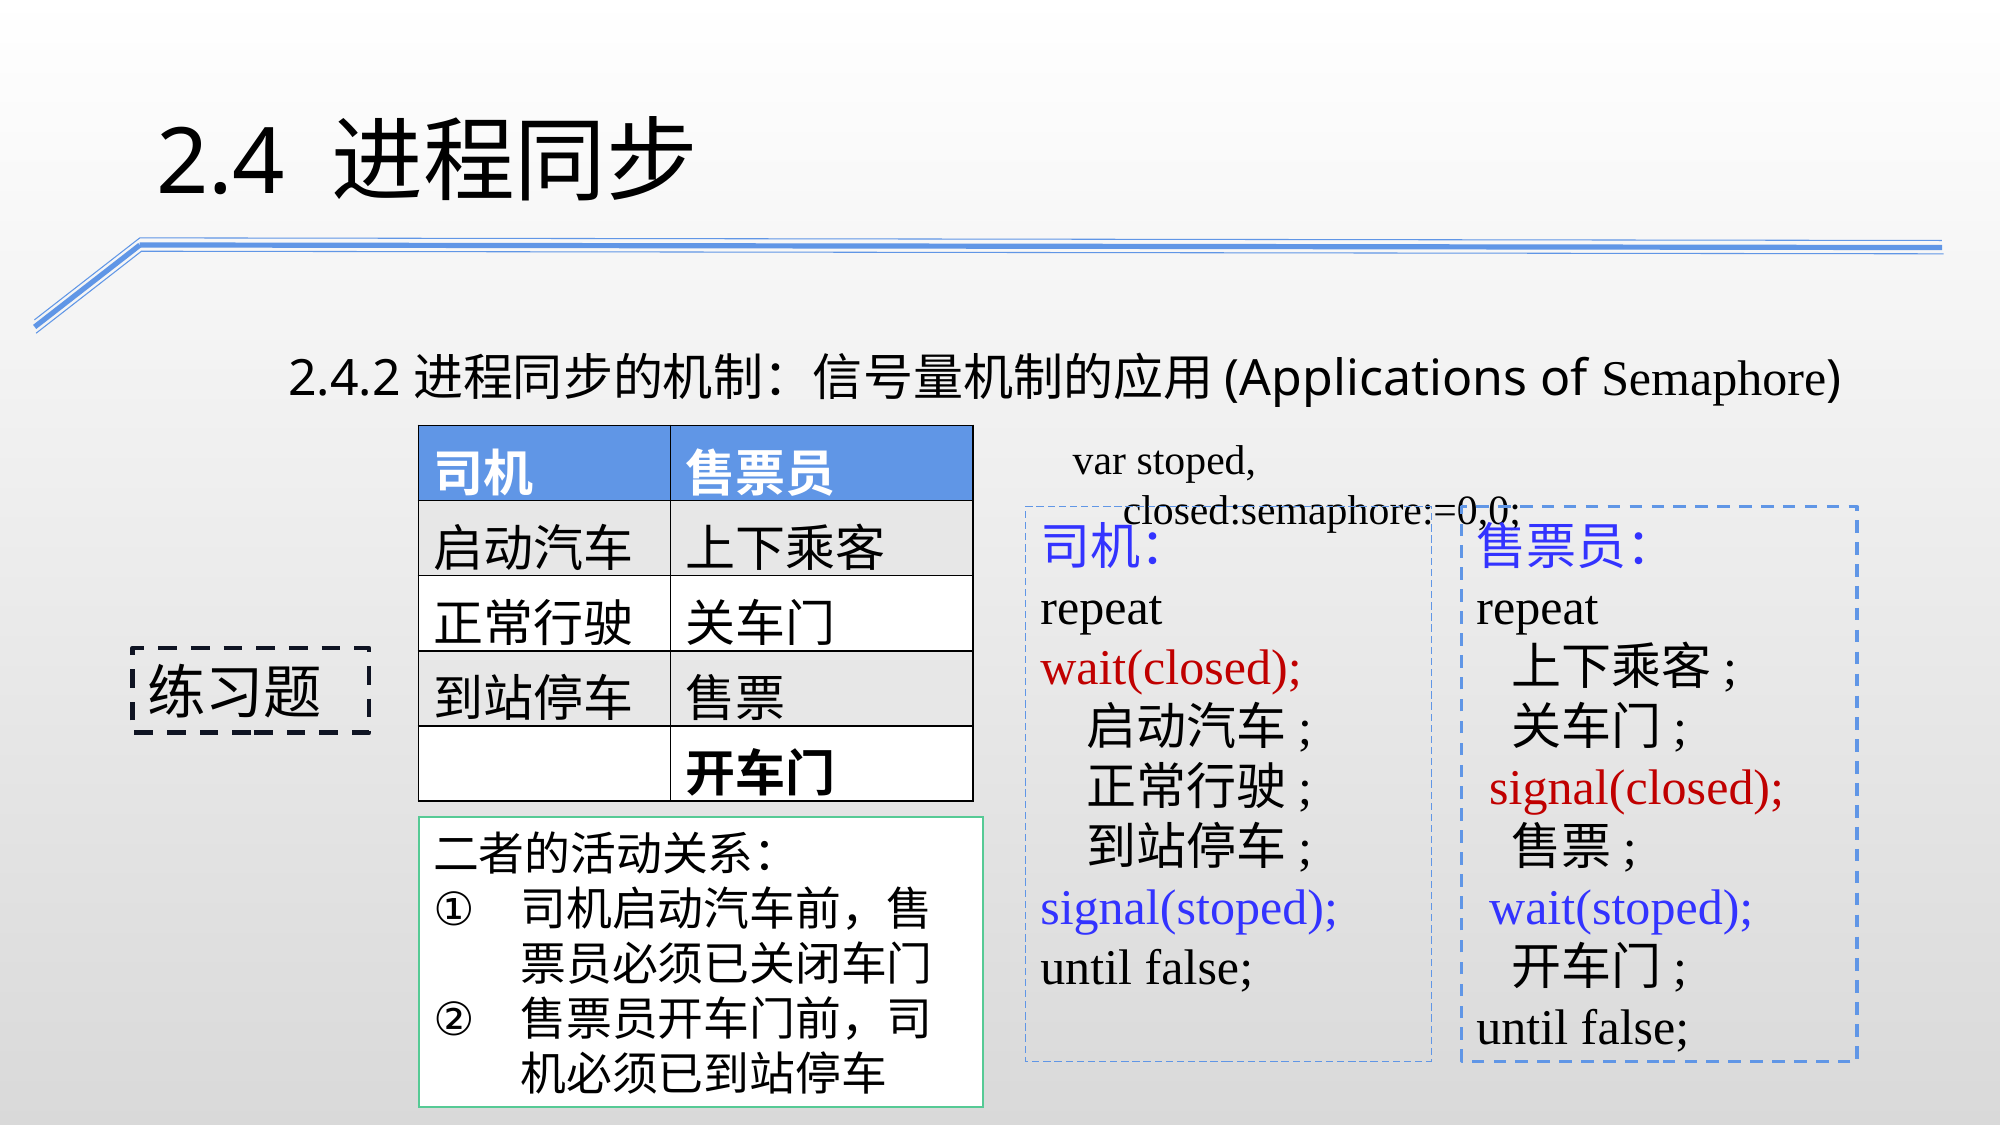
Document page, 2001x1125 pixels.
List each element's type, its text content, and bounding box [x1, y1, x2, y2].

table_cell 售票 [671, 652, 972, 725]
text_box 二者的活动关系： 司机启动汽车前，售票员必须已关闭车门 售票员开车门前，司机必须已到站停车 [418, 816, 984, 1108]
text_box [34, 244, 1942, 327]
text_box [34, 237, 1942, 244]
table_cell [419, 727, 670, 800]
text_box 售票员： repeat 上下乘客; 关车门; signal(closed); 售票; wait(stoped); 开车门; until false; [1461, 506, 1858, 1062]
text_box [36, 251, 1944, 334]
table_cell 启动汽车 [419, 501, 670, 575]
table_header 司机 [419, 426, 670, 500]
table_cell 开车门 [671, 727, 972, 800]
table_cell 关车门 [671, 576, 972, 650]
table_cell 正常行驶 [419, 576, 670, 650]
text_box 司机： repeat wait(closed); 启动汽车; 正常行驶; 到站停车; signal(stoped); until false; [1025, 506, 1432, 1062]
text_box 2.4 进程同步 [141, 94, 1570, 219]
text_box 2.4.2进程同步的机制：信号量机制的应用(Applications of Semaphore) [273, 307, 1992, 413]
text_box var stoped, closed:semaphore:=0,0; [1057, 425, 1677, 526]
table_header 售票员 [671, 426, 972, 500]
table_cell 到站停车 [419, 652, 670, 725]
table_cell 上下乘客 [671, 501, 972, 575]
text_box 练习题 [132, 648, 370, 733]
